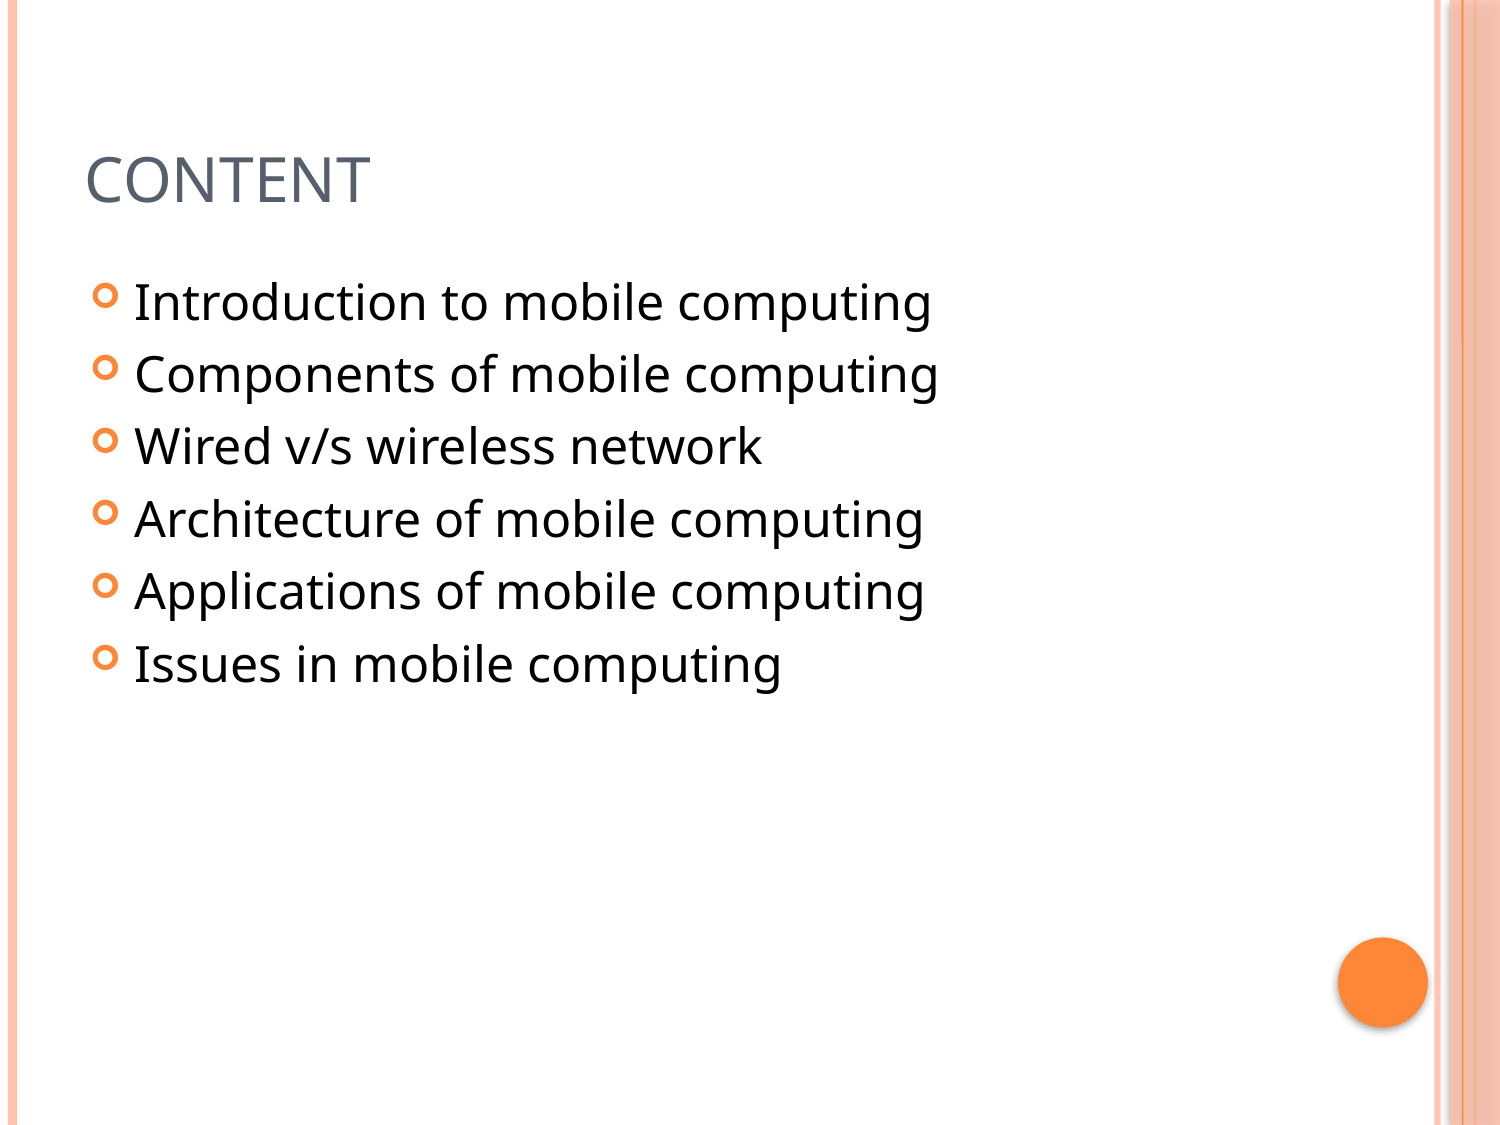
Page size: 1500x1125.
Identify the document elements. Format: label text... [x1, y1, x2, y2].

list Introduction to mobile computing Components of mobile computing Wired v/s wireless network Architecture of mobile computing Applications of mobile computing Issues in mobile computing [75, 262, 1300, 1062]
title CONTENT [70, 35, 1296, 223]
